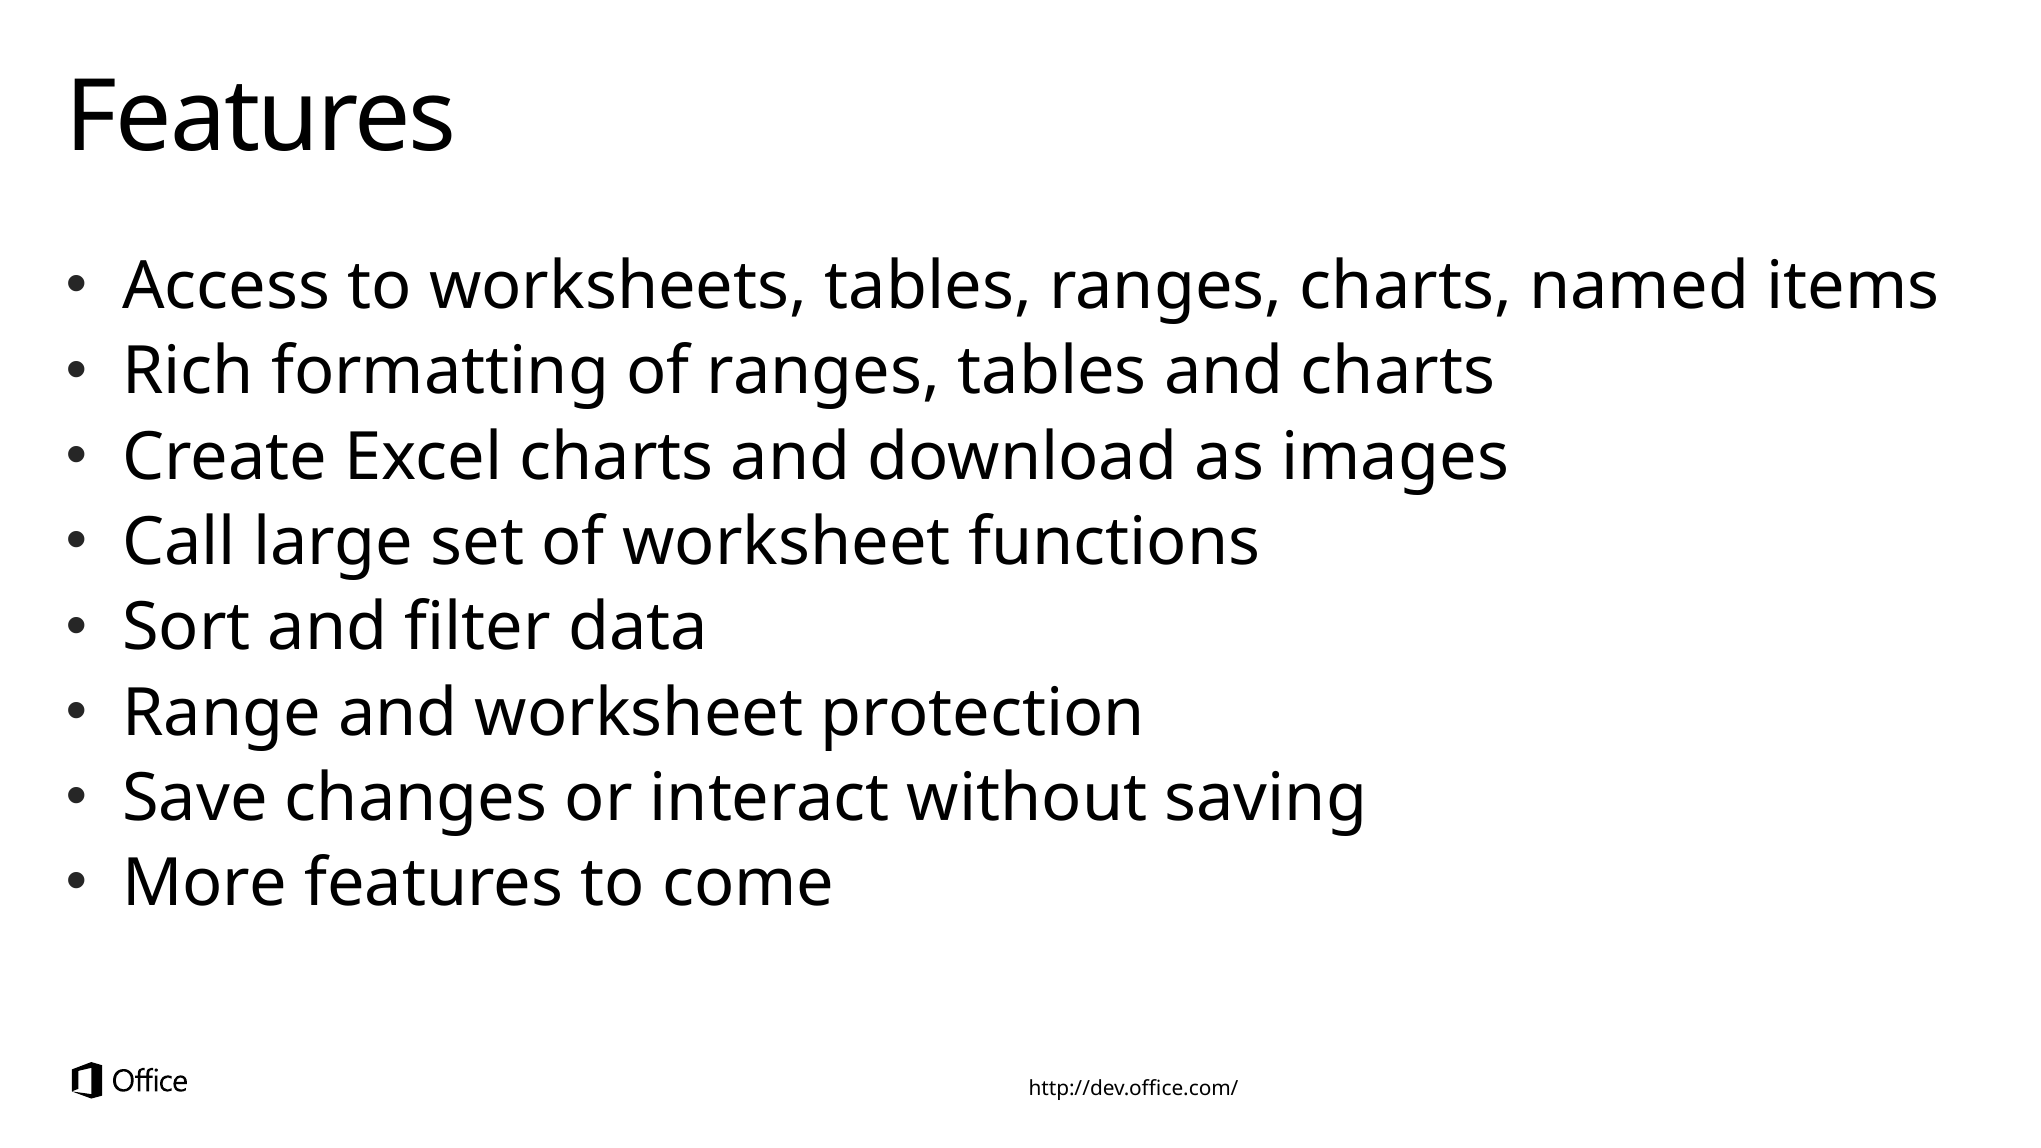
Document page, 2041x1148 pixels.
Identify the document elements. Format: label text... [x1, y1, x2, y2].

title Features [41, 49, 1993, 200]
list Access to worksheets, tables, ranges, charts, named items Rich formatting of ranges, tables and charts Create Excel charts and download as images Call large set of worksheet functions Sort and filter data Range and worksheet protection Save changes or interact without saving More features to come [41, 236, 1990, 1037]
